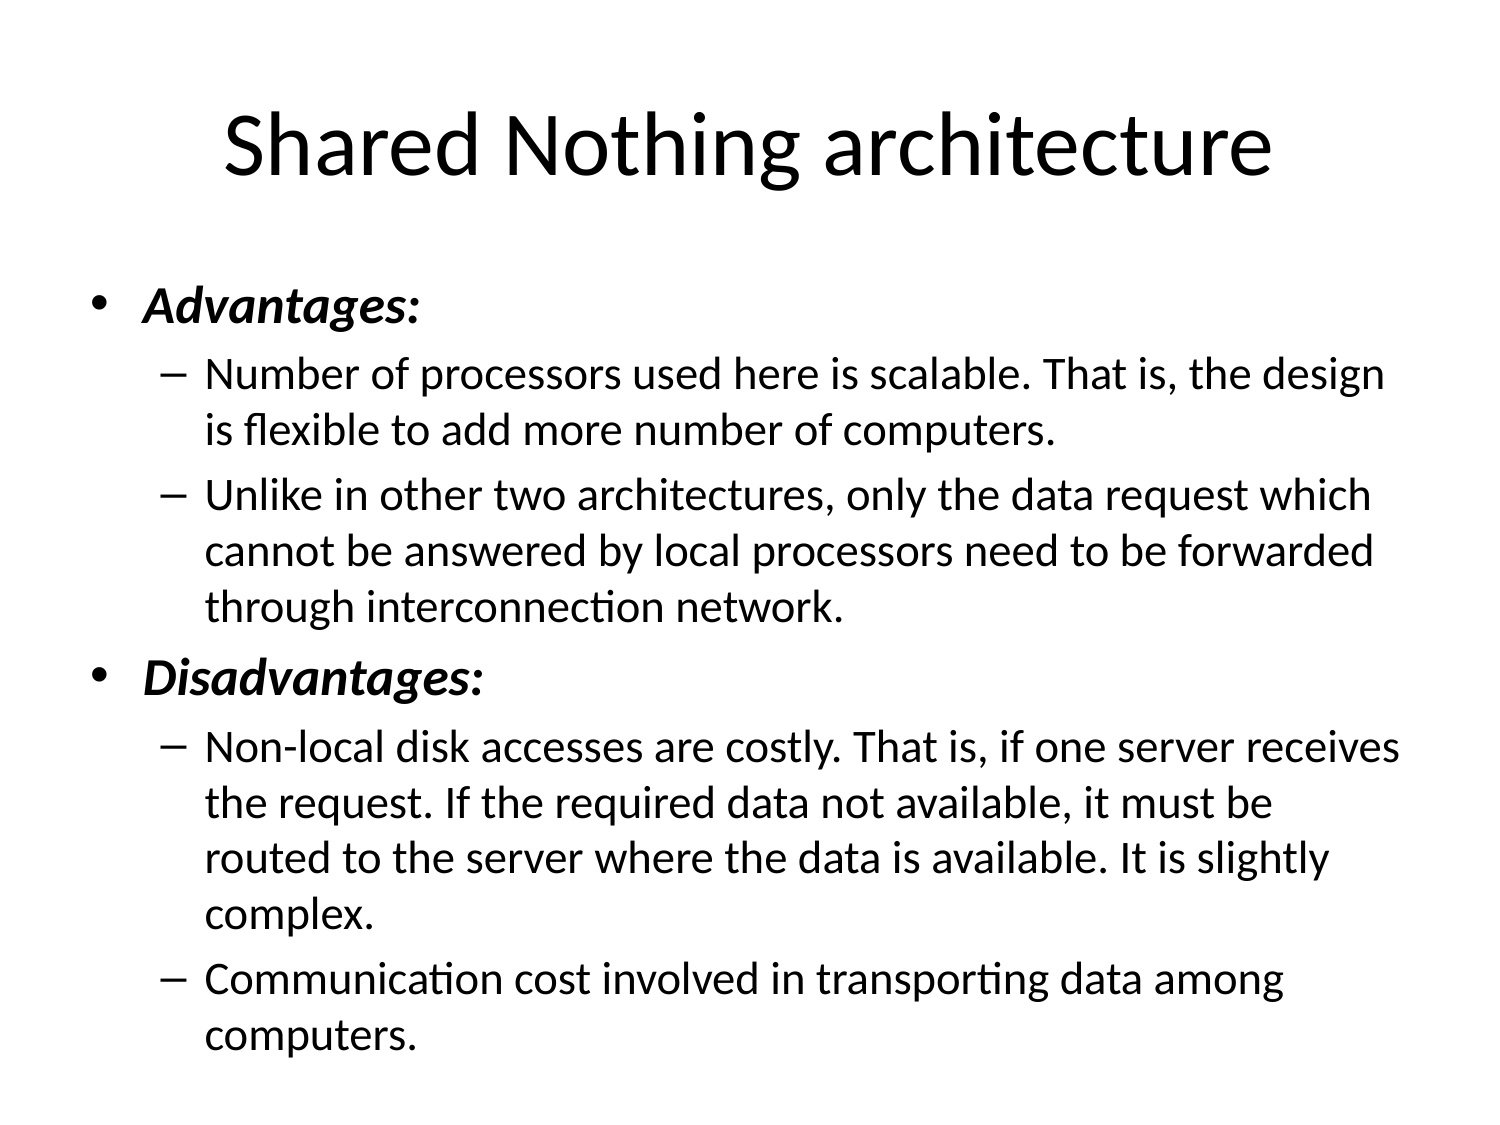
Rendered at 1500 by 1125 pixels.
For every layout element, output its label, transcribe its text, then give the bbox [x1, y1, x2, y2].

list Advantages: Number of processors used here is scalable. That is, the design is flexible to add more number of computers. Unlike in other two architectures, only the data request which cannot be answered by local processors need to be forwarded through interconnection network. Disadvantages: Non-local disk accesses are costly. That is, if one server receives the request. If the required data not available, it must be routed to the server where the data is available. It is slightly complex. Communication cost involved in transporting data among computers. [75, 262, 1425, 1075]
title Shared Nothing architecture [75, 45, 1425, 233]
